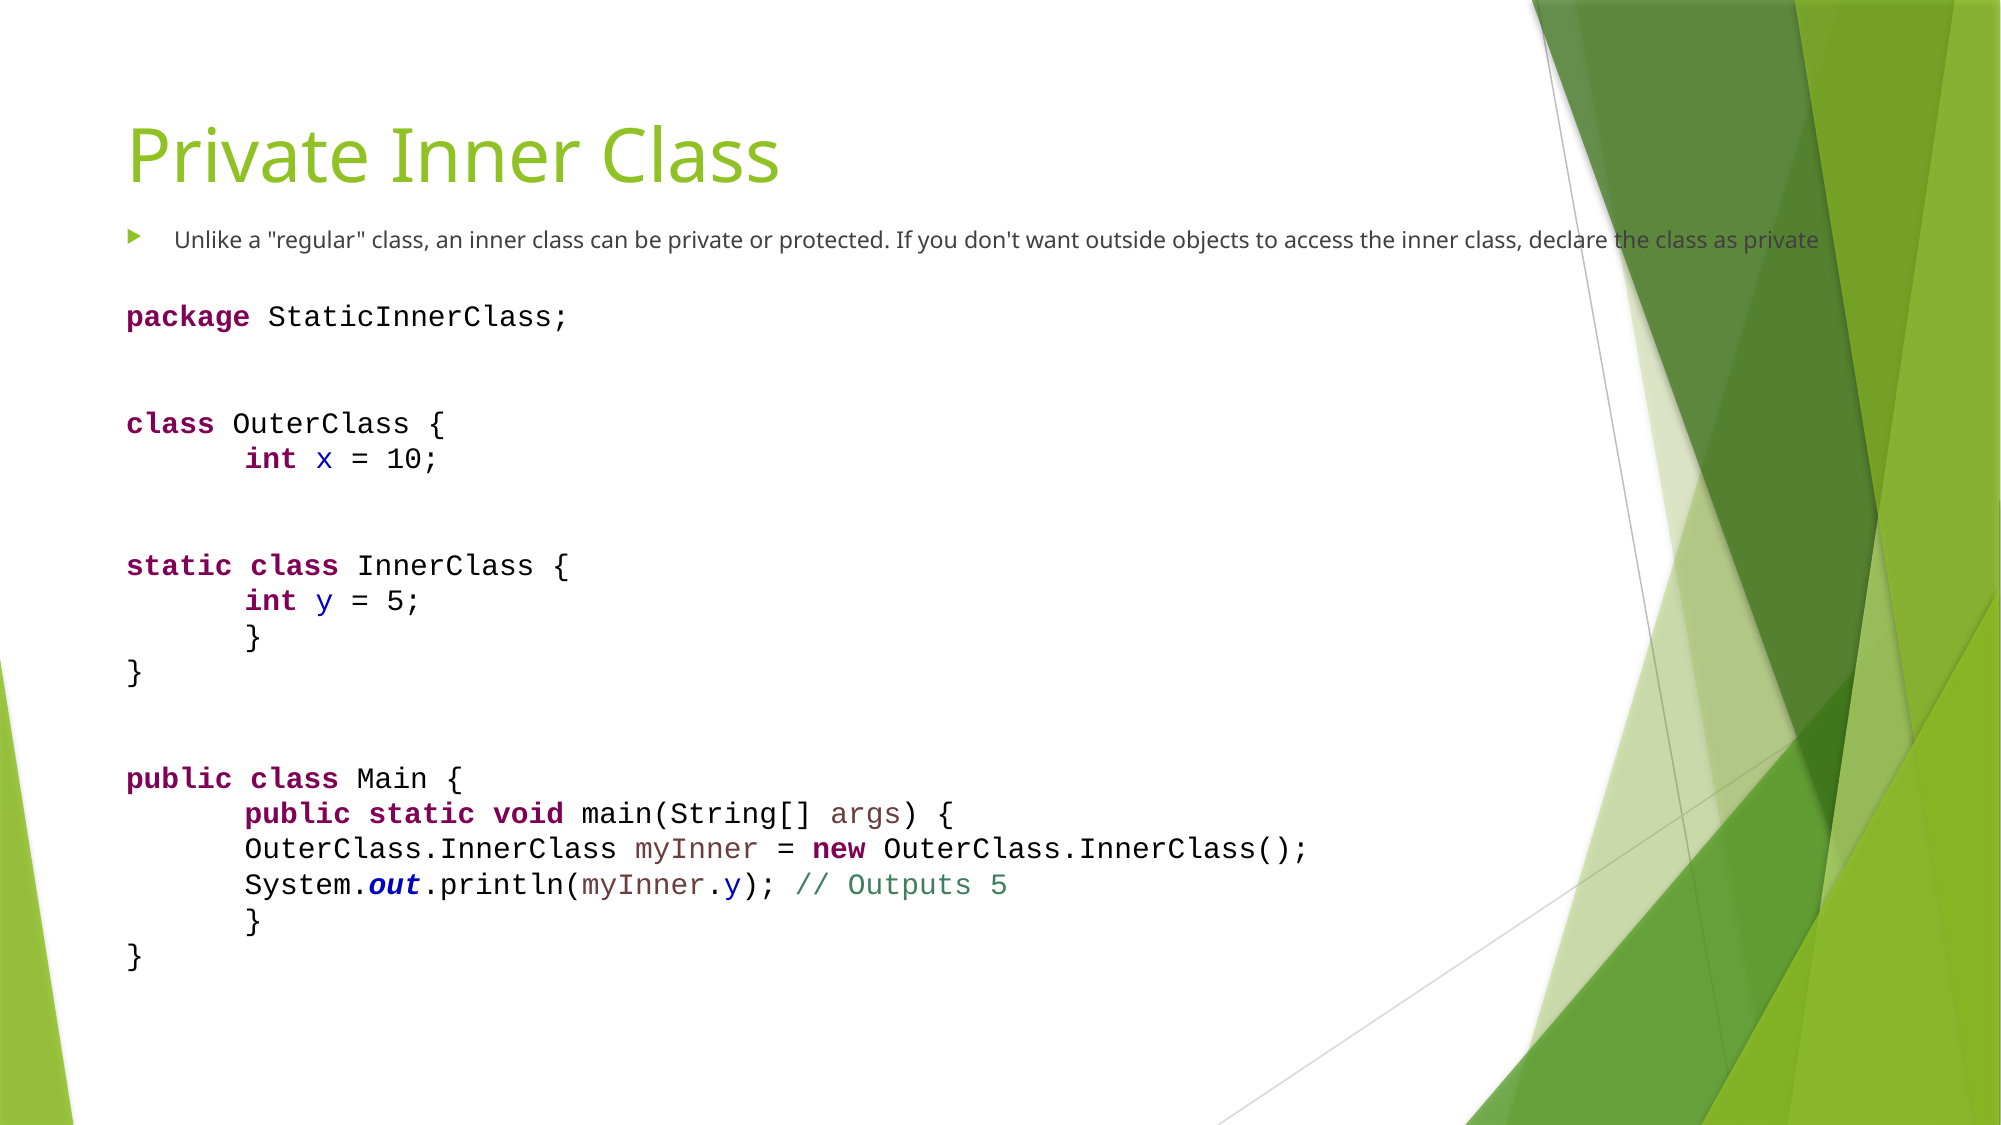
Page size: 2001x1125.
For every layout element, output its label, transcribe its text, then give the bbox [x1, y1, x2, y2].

title Private Inner Class [111, 99, 1522, 217]
list Unlike a "regular" class, an inner class can be private or protected. If you don't want outside objects to access the inner class, declare the class as private package StaticInnerClass; class OuterClass { int x = 10; static class InnerClass { int y = 5; } } public class Main { public static void main(String[] args) { OuterClass.InnerClass myInner = new OuterClass.InnerClass(); System.out.println(myInner.y); // Outputs 5 } } [111, 217, 1983, 1125]
